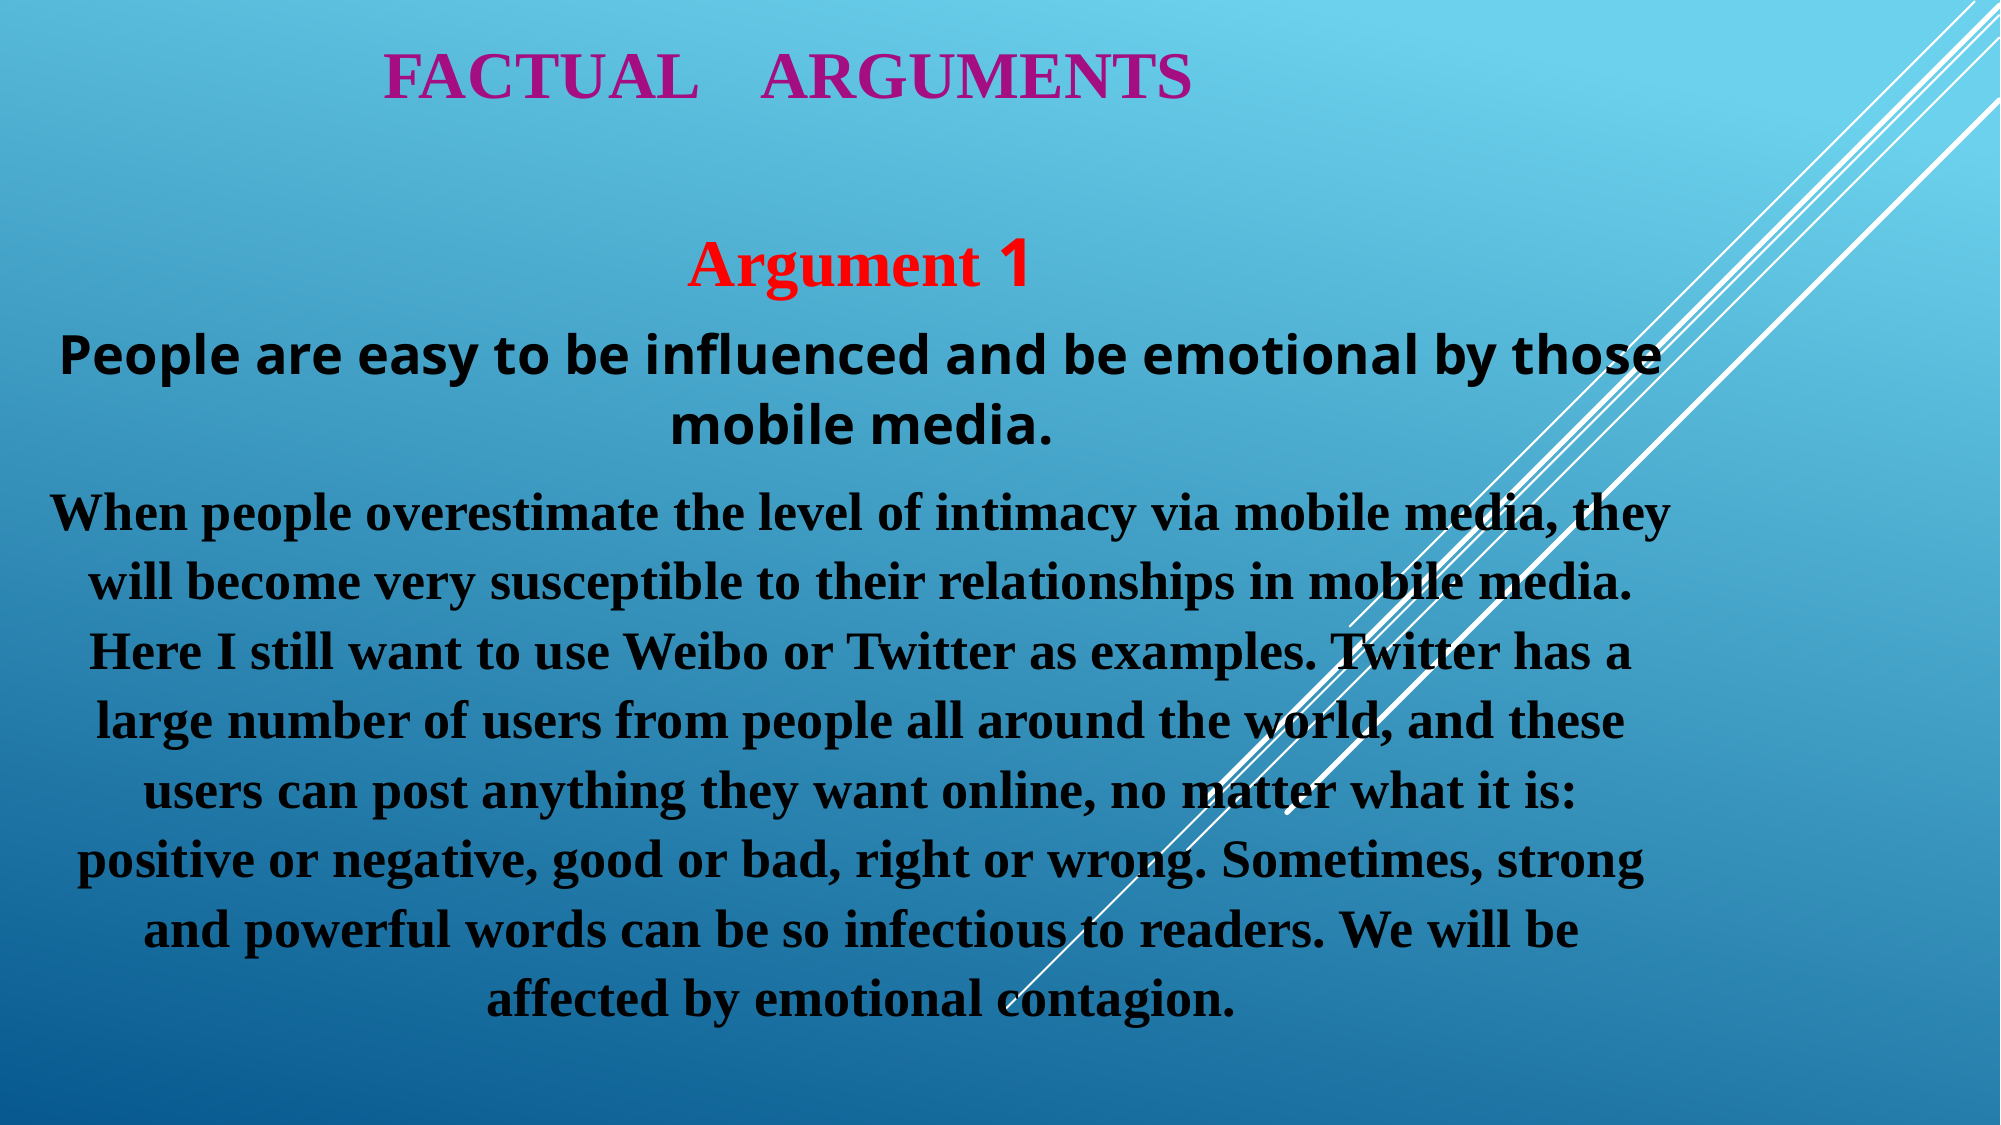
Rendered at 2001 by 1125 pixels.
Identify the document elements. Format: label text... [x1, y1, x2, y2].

subtitle Argument 1 People are easy to be influenced and be emotional by those mobile media. When people overestimate the level of intimacy via mobile media, they will become very susceptible to their relationships in mobile media. Here I still want to use Weibo or Twitter as examples. Twitter has a large number of users from people all around the world, and these users can post anything they want online, no matter what it is: positive or negative, good or bad, right or wrong. Sometimes, strong and powerful words can be so infectious to readers. We will be affected by emotional contagion. [34, 141, 1690, 1087]
title Factual Arguments [368, 0, 1814, 120]
